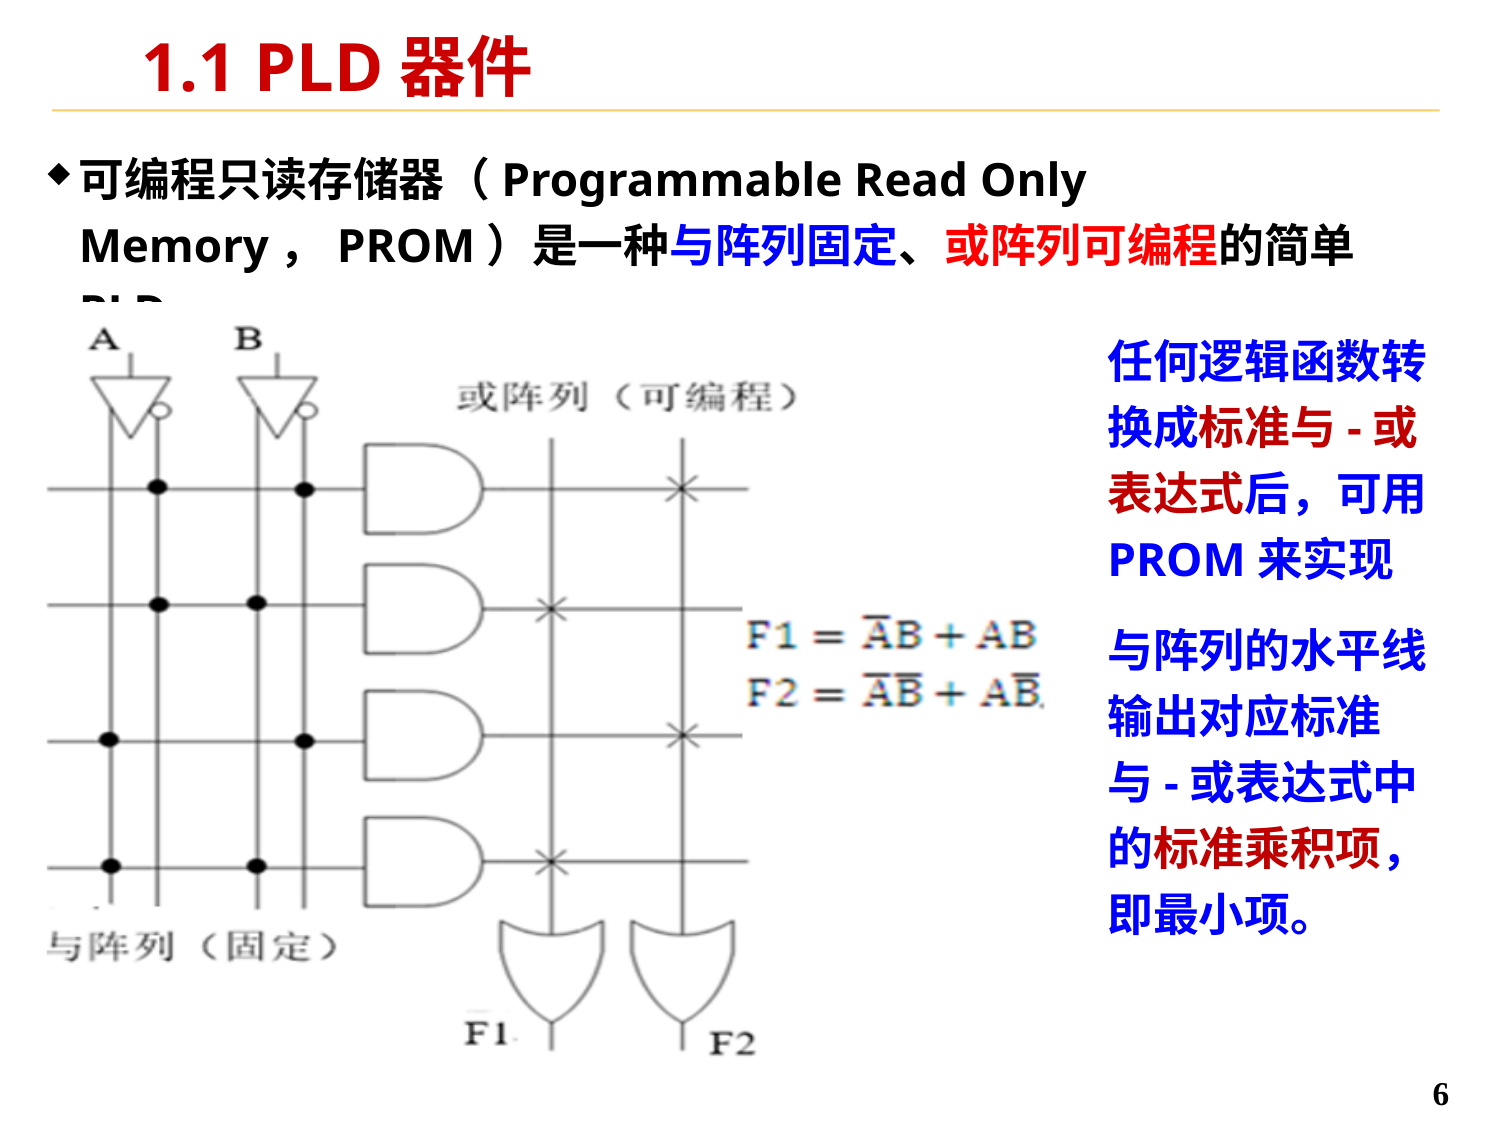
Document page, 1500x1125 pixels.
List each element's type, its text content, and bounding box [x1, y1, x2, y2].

slide_number 6 [1417, 1064, 1500, 1120]
picture [34, 302, 1060, 1083]
text_box 任何逻辑函数转换成标准与-或表达式后，可用PROM来实现 与阵列的水平线输出对应标准与-或表达式中的标准乘积项，即最小项。 [1092, 314, 1459, 948]
title 1.1 PLD器件 [131, 31, 1128, 110]
list 可编程只读存储器（Programmable Read Only Memory，PROM）是一种与阵列固定、或阵列可编程的简单PLD。 [35, 135, 1400, 278]
